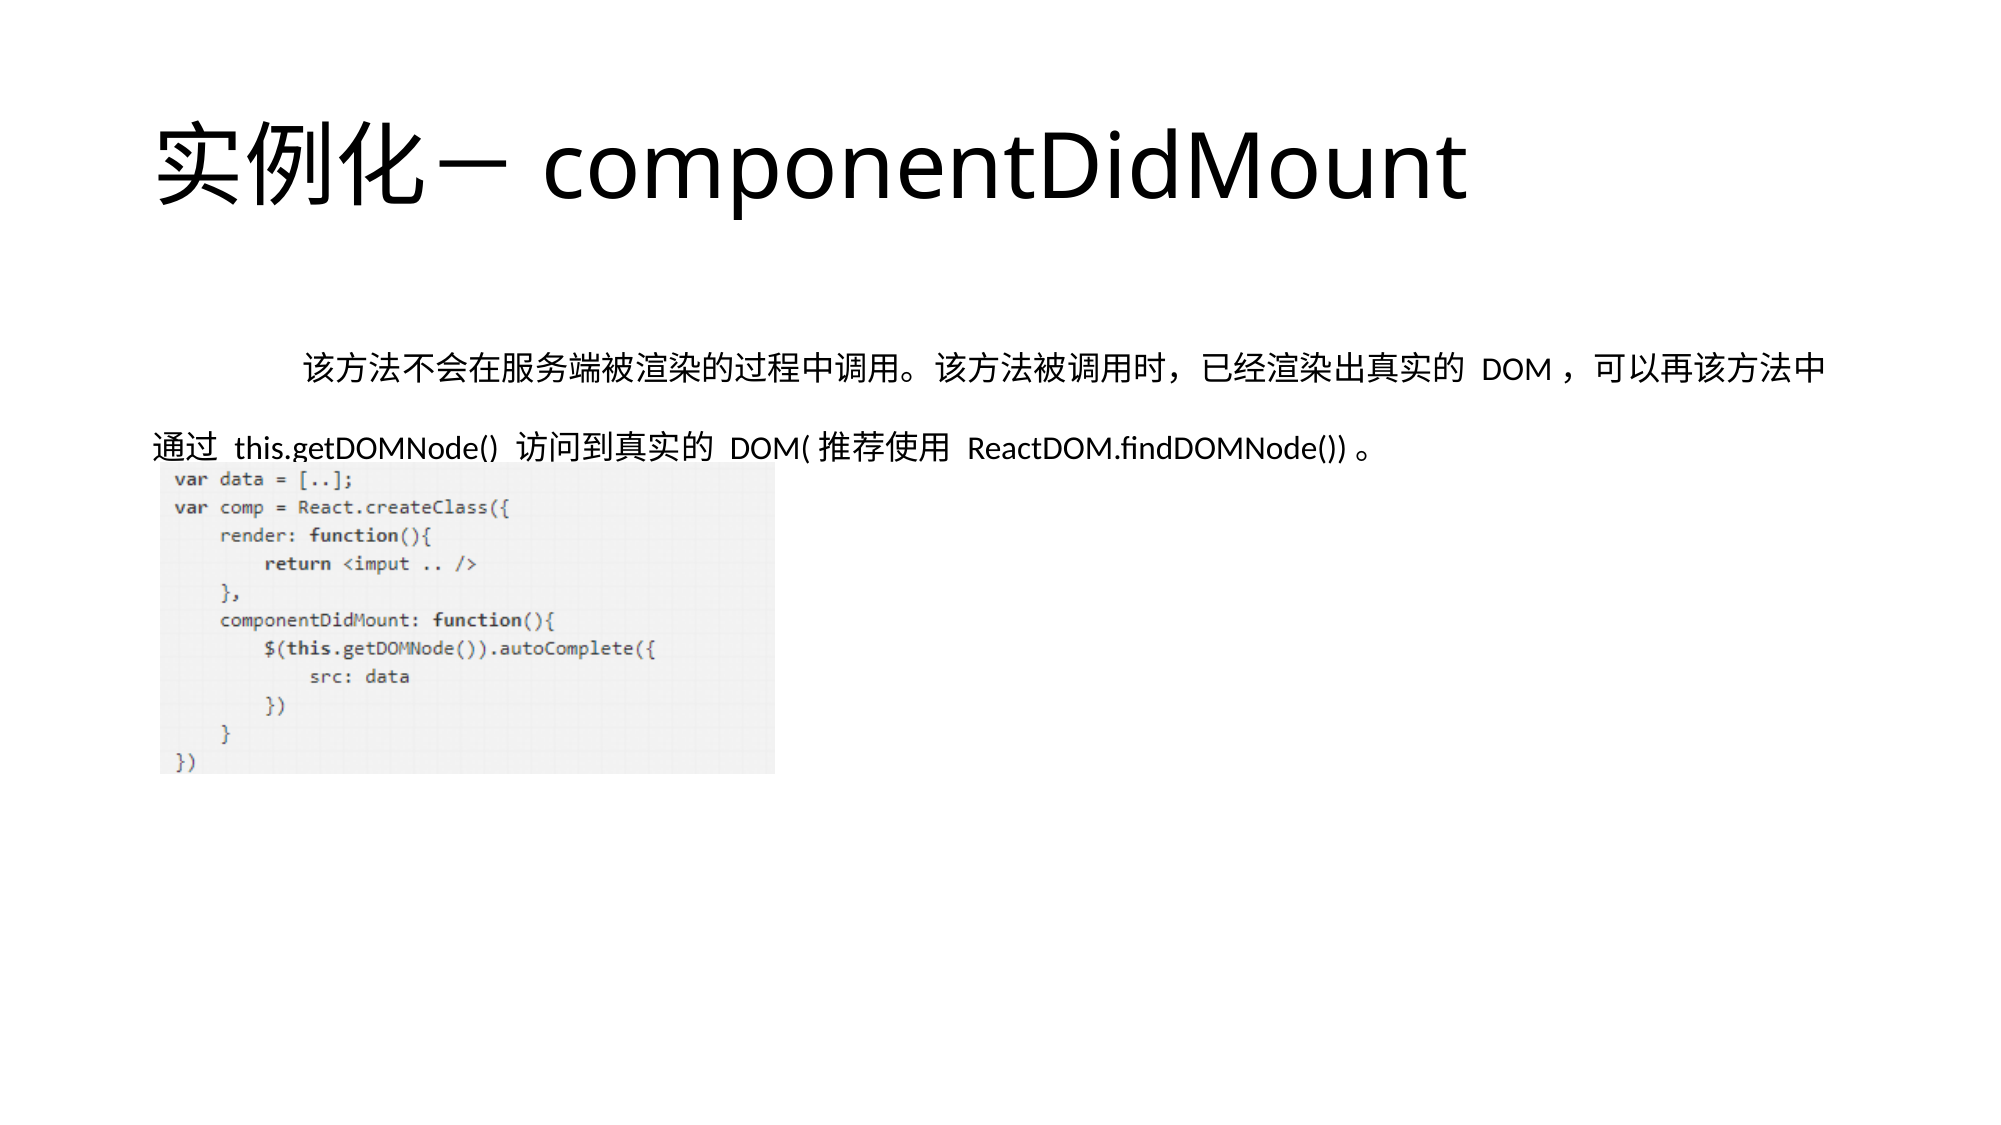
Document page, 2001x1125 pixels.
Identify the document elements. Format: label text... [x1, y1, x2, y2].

list 该方法不会在服务端被渲染的过程中调用。该方法被调用时，已经渲染出真实的 DOM，可以再该方法中通过 this.getDOMNode() 访问到真实的 DOM(推荐使用 ReactDOM.findDOMNode())。 [137, 299, 1863, 1014]
picture [160, 462, 775, 774]
title 实例化－componentDidMount [137, 59, 1863, 278]
